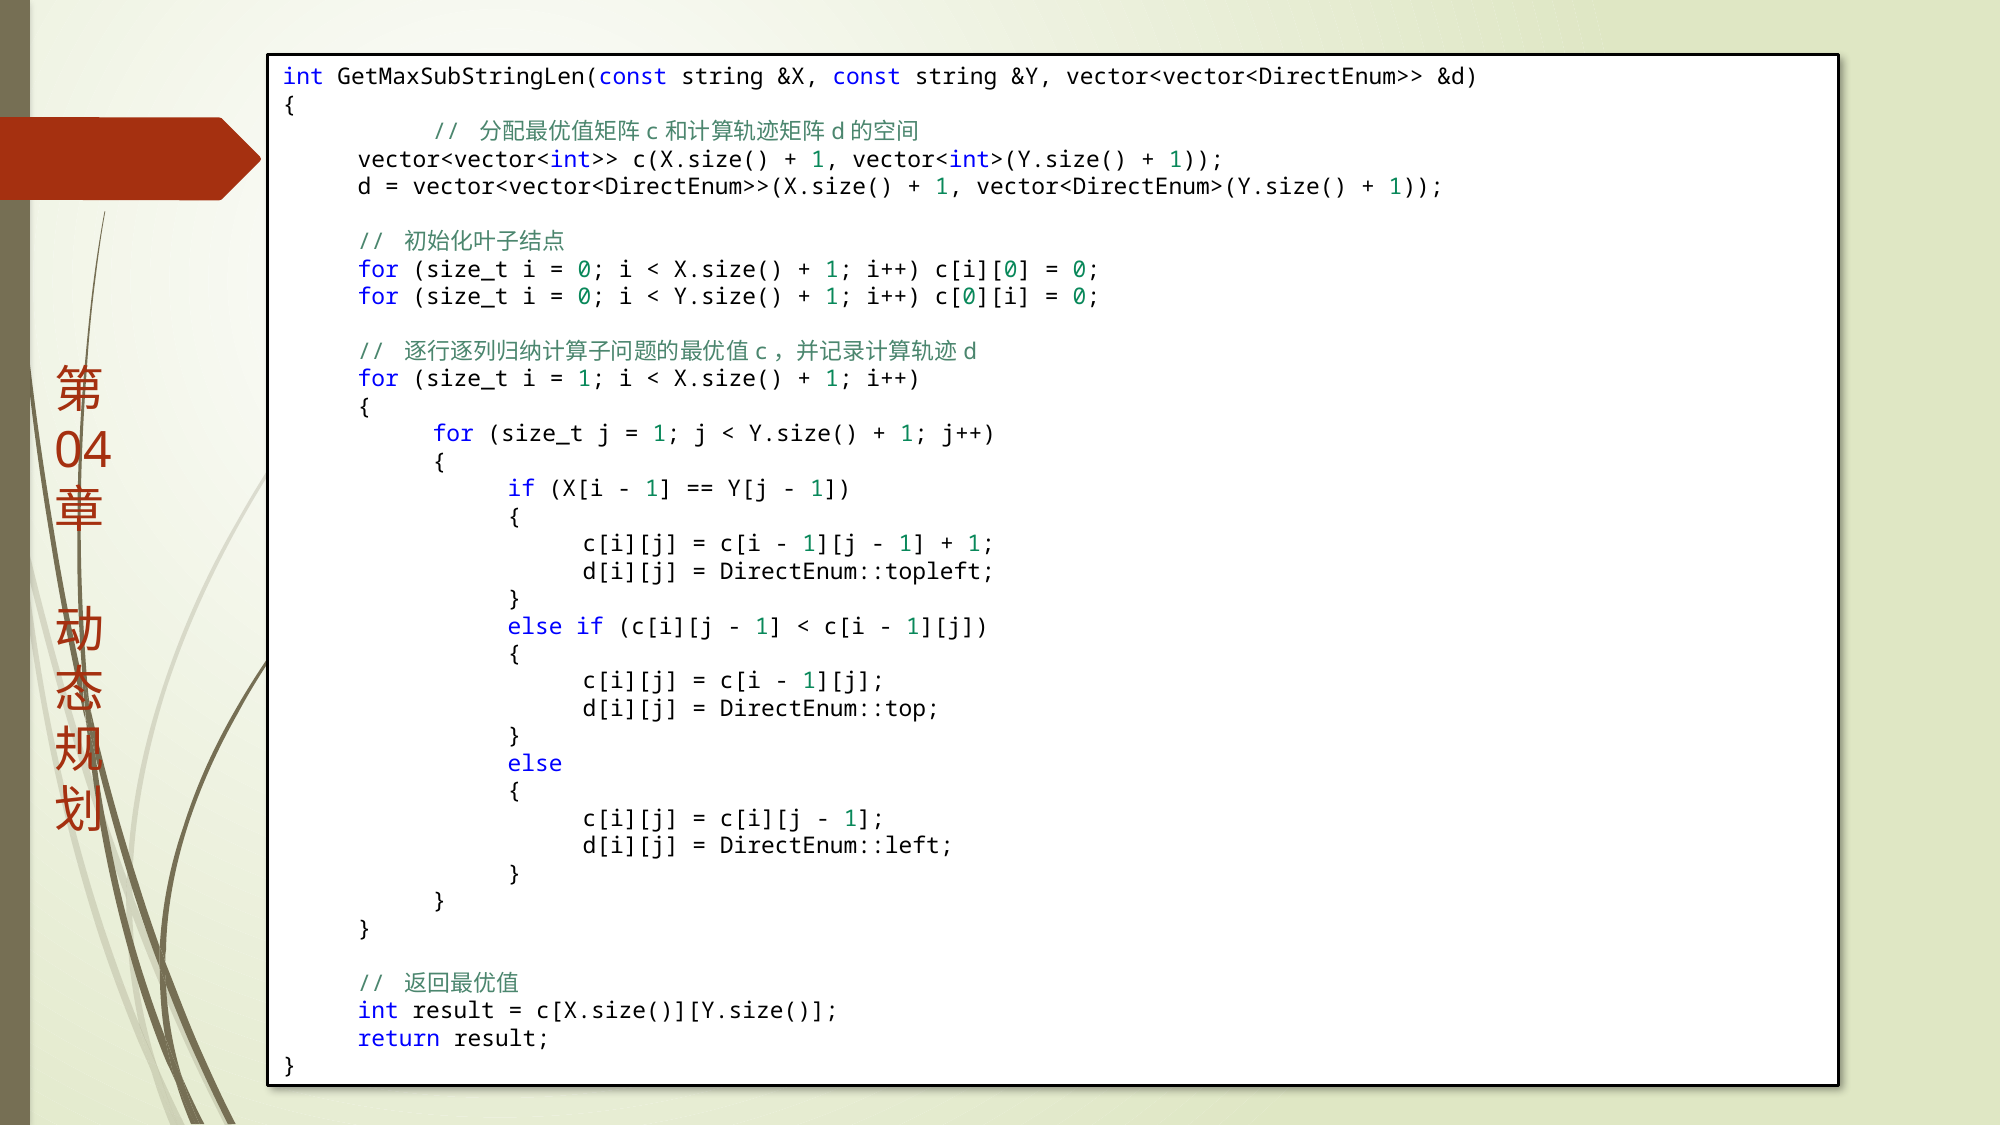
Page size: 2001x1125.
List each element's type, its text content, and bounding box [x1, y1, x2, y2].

text_box int GetMaxSubStringLen(const string &X, const string &Y, vector<vector<DirectEnum>> &d) { // 分配最优值矩阵c和计算轨迹矩阵d的空间 vector<vector<int>> c(X.size() + 1, vector<int>(Y.size() + 1)); d = vector<vector<DirectEnum>>(X.size() + 1, vector<DirectEnum>(Y.size() + 1)); // 初始化叶子结点 for (size_t i = 0; i < X.size() + 1; i++) c[i][0] = 0; for (size_t i = 0; i < Y.size() + 1; i++) c[0][i] = 0; // 逐行逐列归纳计算子问题的最优值c，并记录计算轨迹d for (size_t i = 1; i < X.size() + 1; i++) { for (size_t j = 1; j < Y.size() + 1; j++) { if (X[i - 1] == Y[j - 1]) { c[i][j] = c[i - 1][j - 1] + 1; d[i][j] = DirectEnum::topleft; } else if (c[i][j - 1] < c[i - 1][j]) { c[i][j] = c[i - 1][j]; d[i][j] = DirectEnum::top; } else { c[i][j] = c[i][j - 1]; d[i][j] = DirectEnum::left; } } } // 返回最优值 int result = c[X.size()][Y.size()]; return result; } [266, 53, 1840, 1087]
